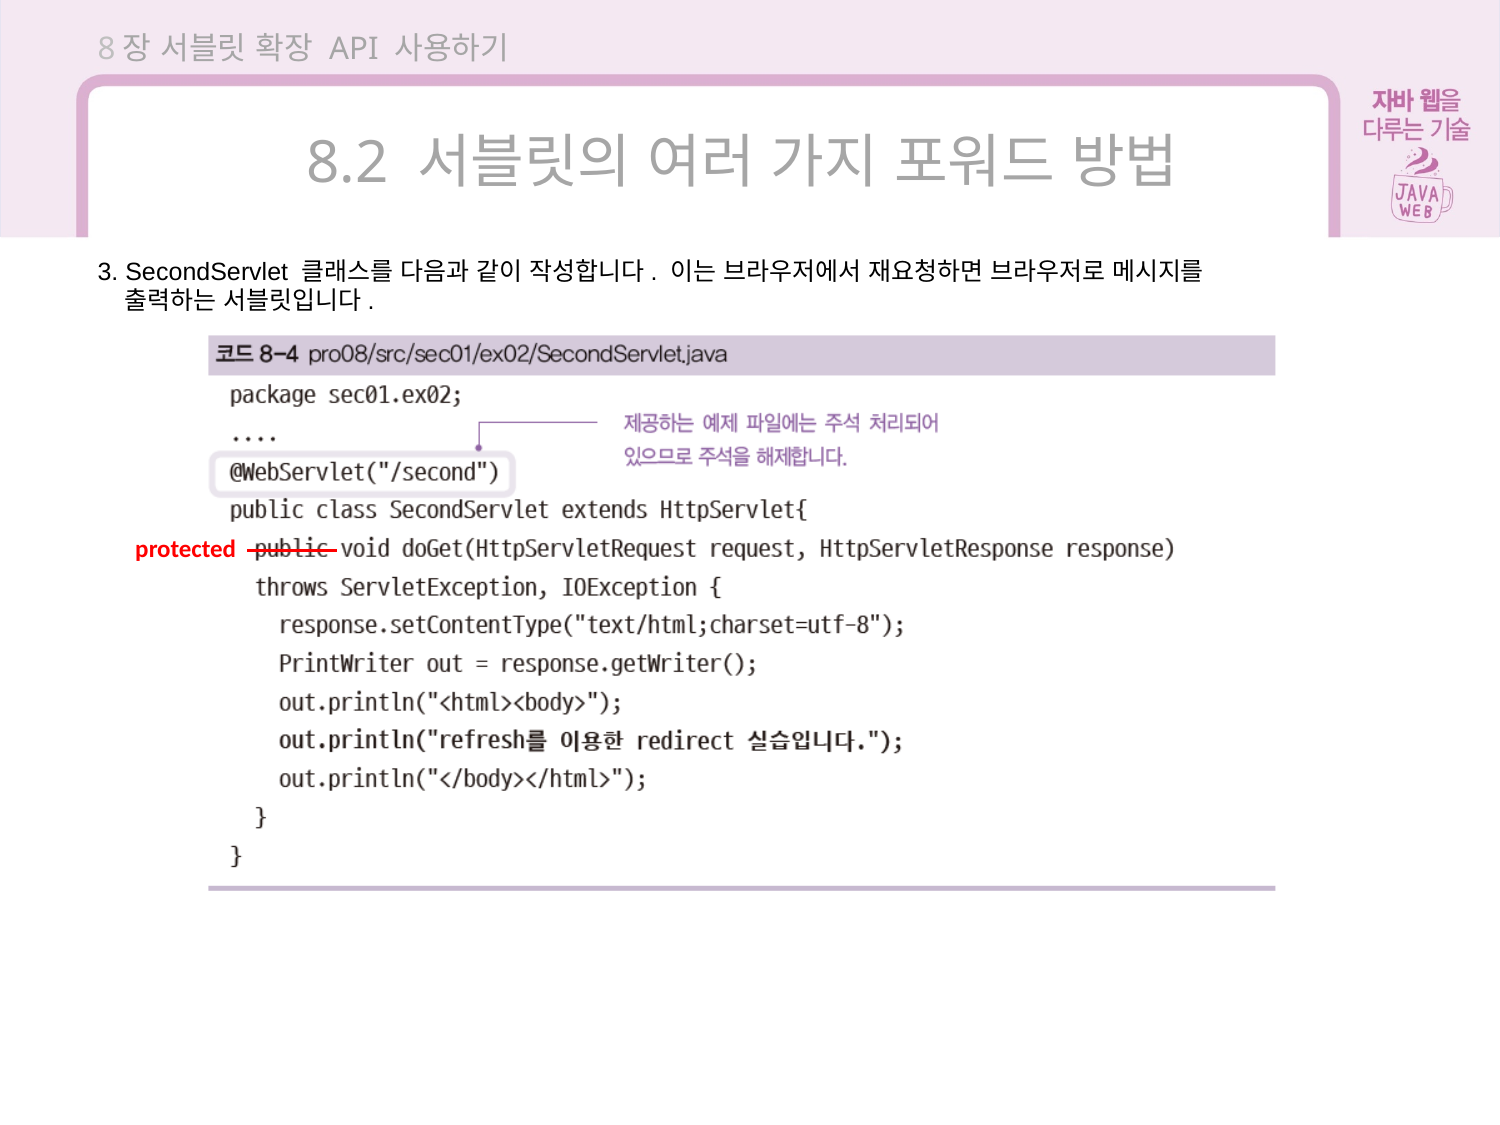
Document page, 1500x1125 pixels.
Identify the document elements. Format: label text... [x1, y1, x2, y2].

text_box 3. SecondServlet 클래스를 다음과 같이 작성합니다. 이는 브라우저에서 재요청하면 브라우저로 메시지를 출력하는 서블릿입니다. [82, 247, 1354, 323]
text_box 8.2 서블릿의 여러 가지 포워드 방법 [217, 117, 1268, 202]
picture [0, 0, 1500, 1125]
text_box protected [120, 524, 191, 570]
text_box 8장 서블릿 확장 API 사용하기 [82, 0, 1133, 74]
